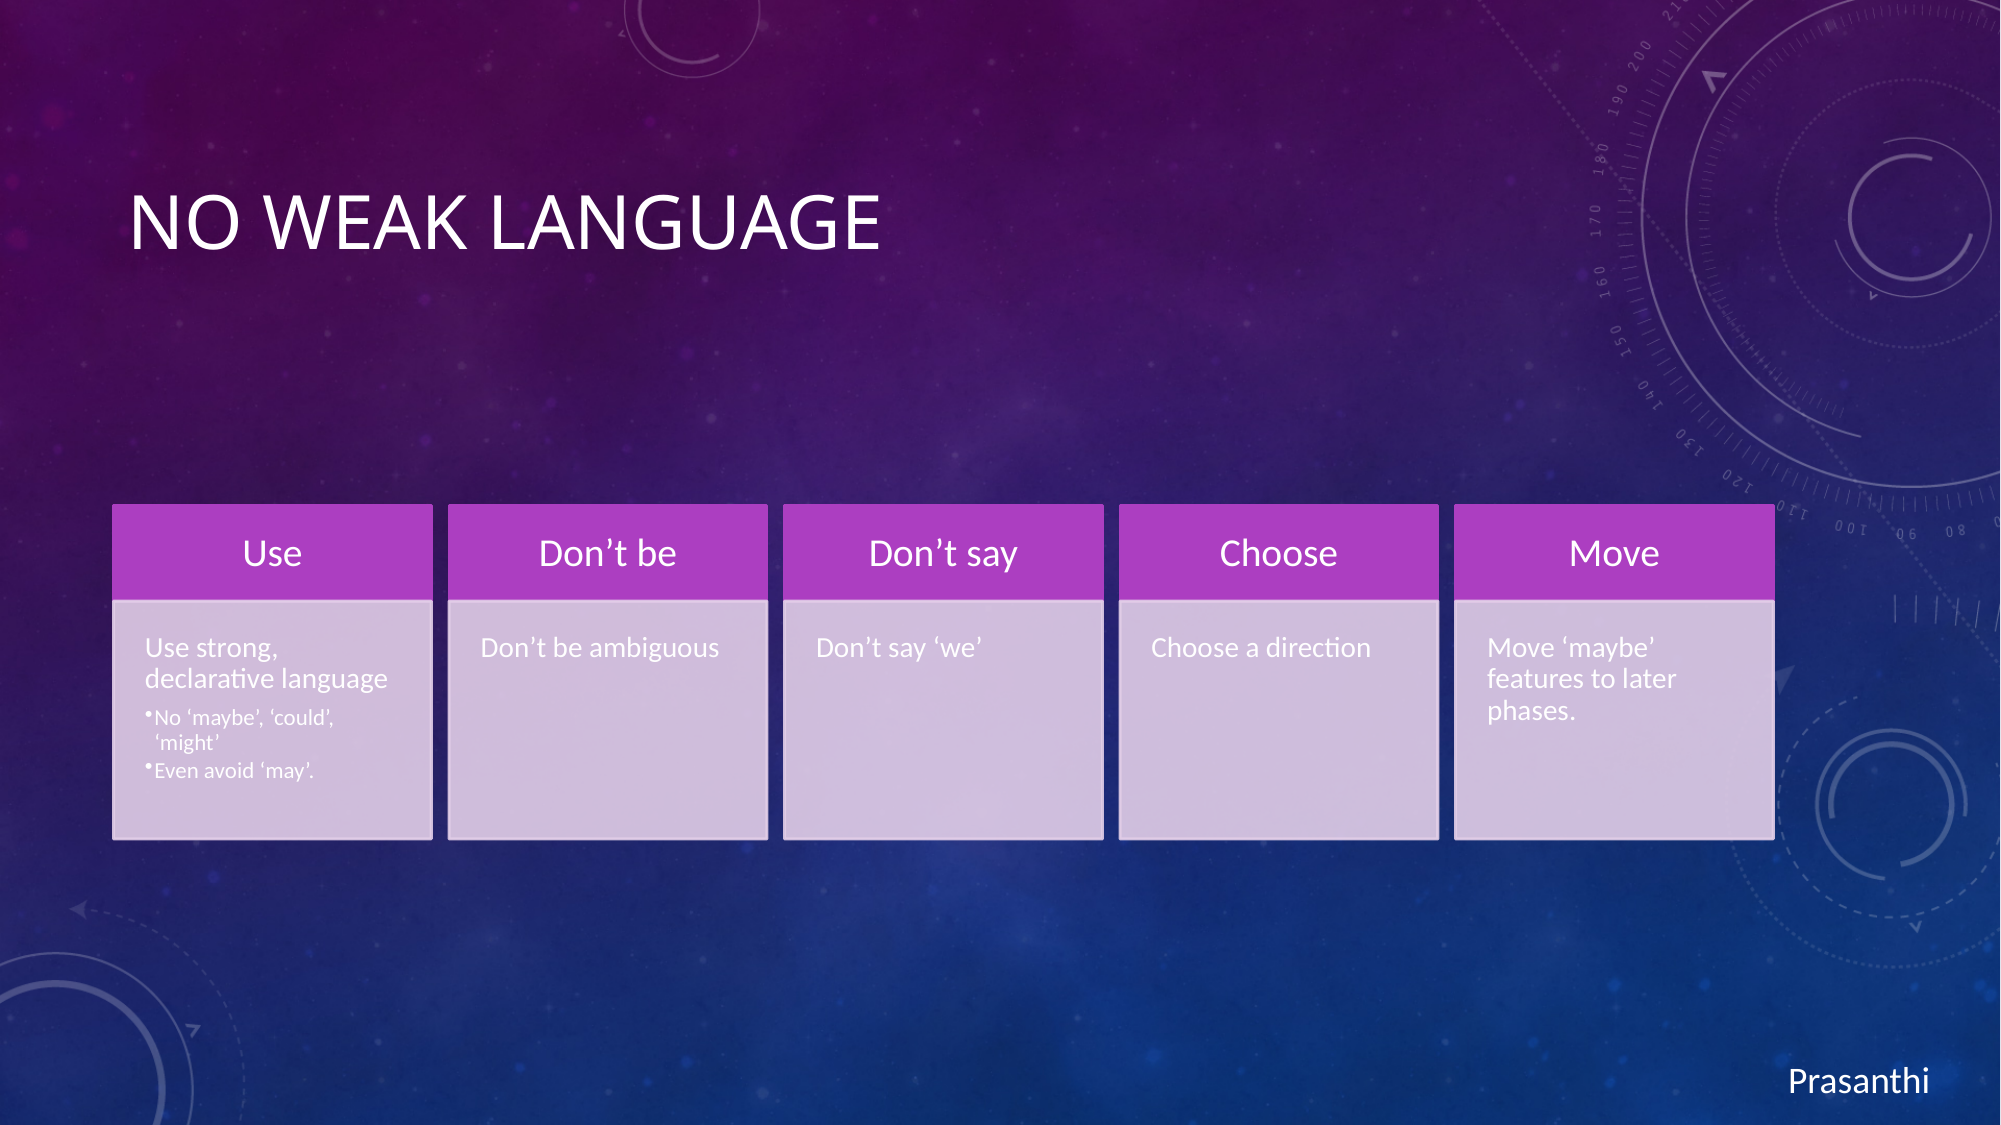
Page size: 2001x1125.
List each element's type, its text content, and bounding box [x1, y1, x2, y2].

text_box Prasanthi [1773, 1048, 1946, 1109]
title No Weak Language [112, 99, 1775, 339]
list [112, 394, 1775, 951]
picture [0, 0, 2001, 1125]
